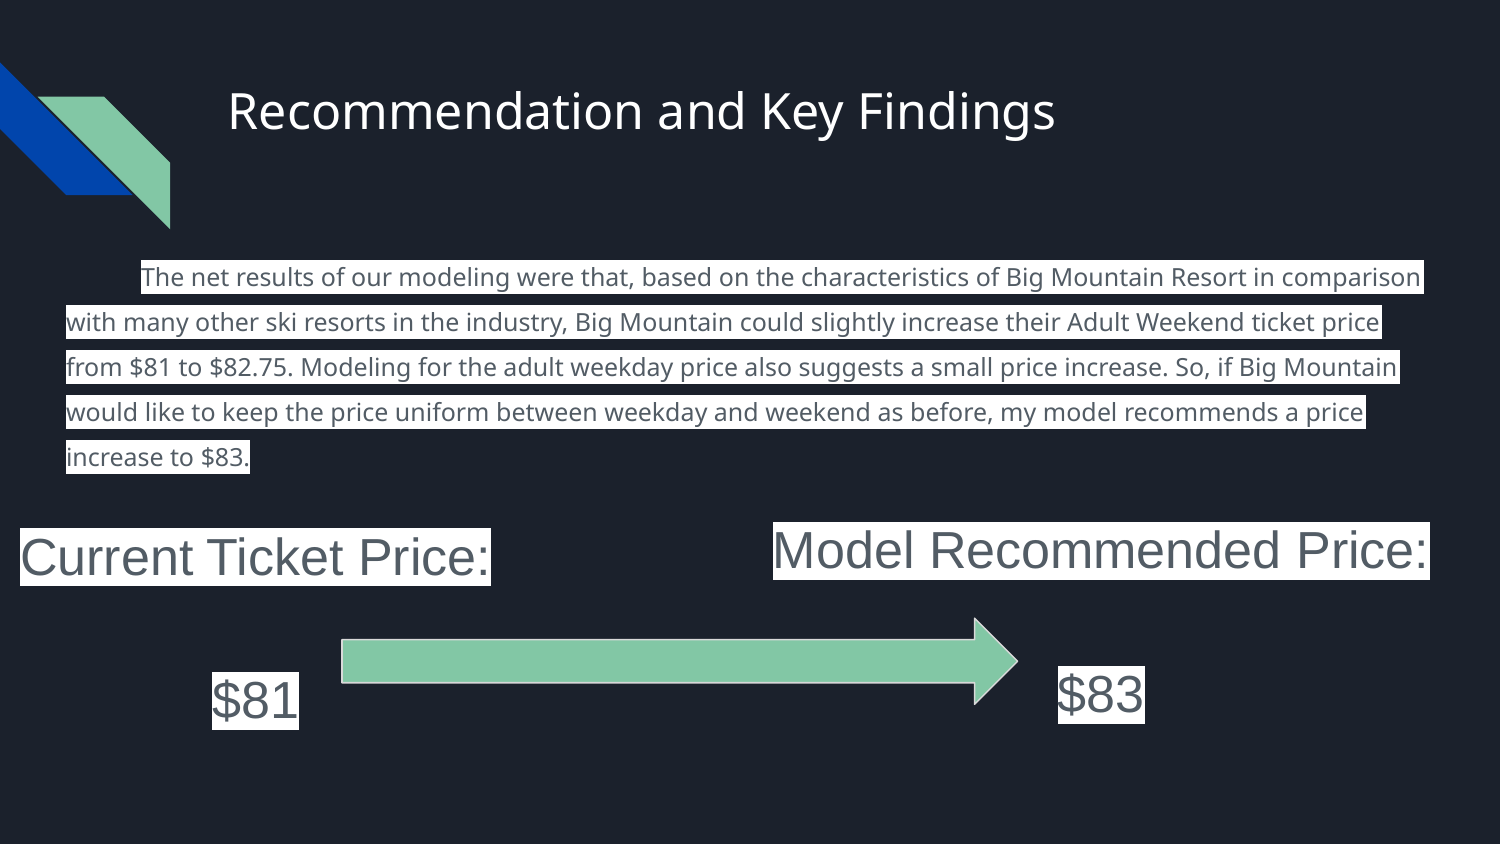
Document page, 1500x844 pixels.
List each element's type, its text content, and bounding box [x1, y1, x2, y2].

list The net results of our modeling were that, based on the characteristics of Big Mountain Resort in comparison with many other ski resorts in the industry, Big Mountain could slightly increase their Adult Weekend ticket price from $81 to $82.75. Modeling for the adult weekday price also suggests a small price increase. So, if Big Mountain would like to keep the price uniform between weekday and weekend as before, my model recommends a price increase to $83. [51, 231, 1449, 437]
title Recommendation and Key Findings [212, 64, 1368, 215]
text_box [341, 618, 1018, 705]
text_box Current Ticket Price: $81 [0, 476, 512, 779]
text_box Model Recommended Price: $83 [702, 470, 1500, 786]
